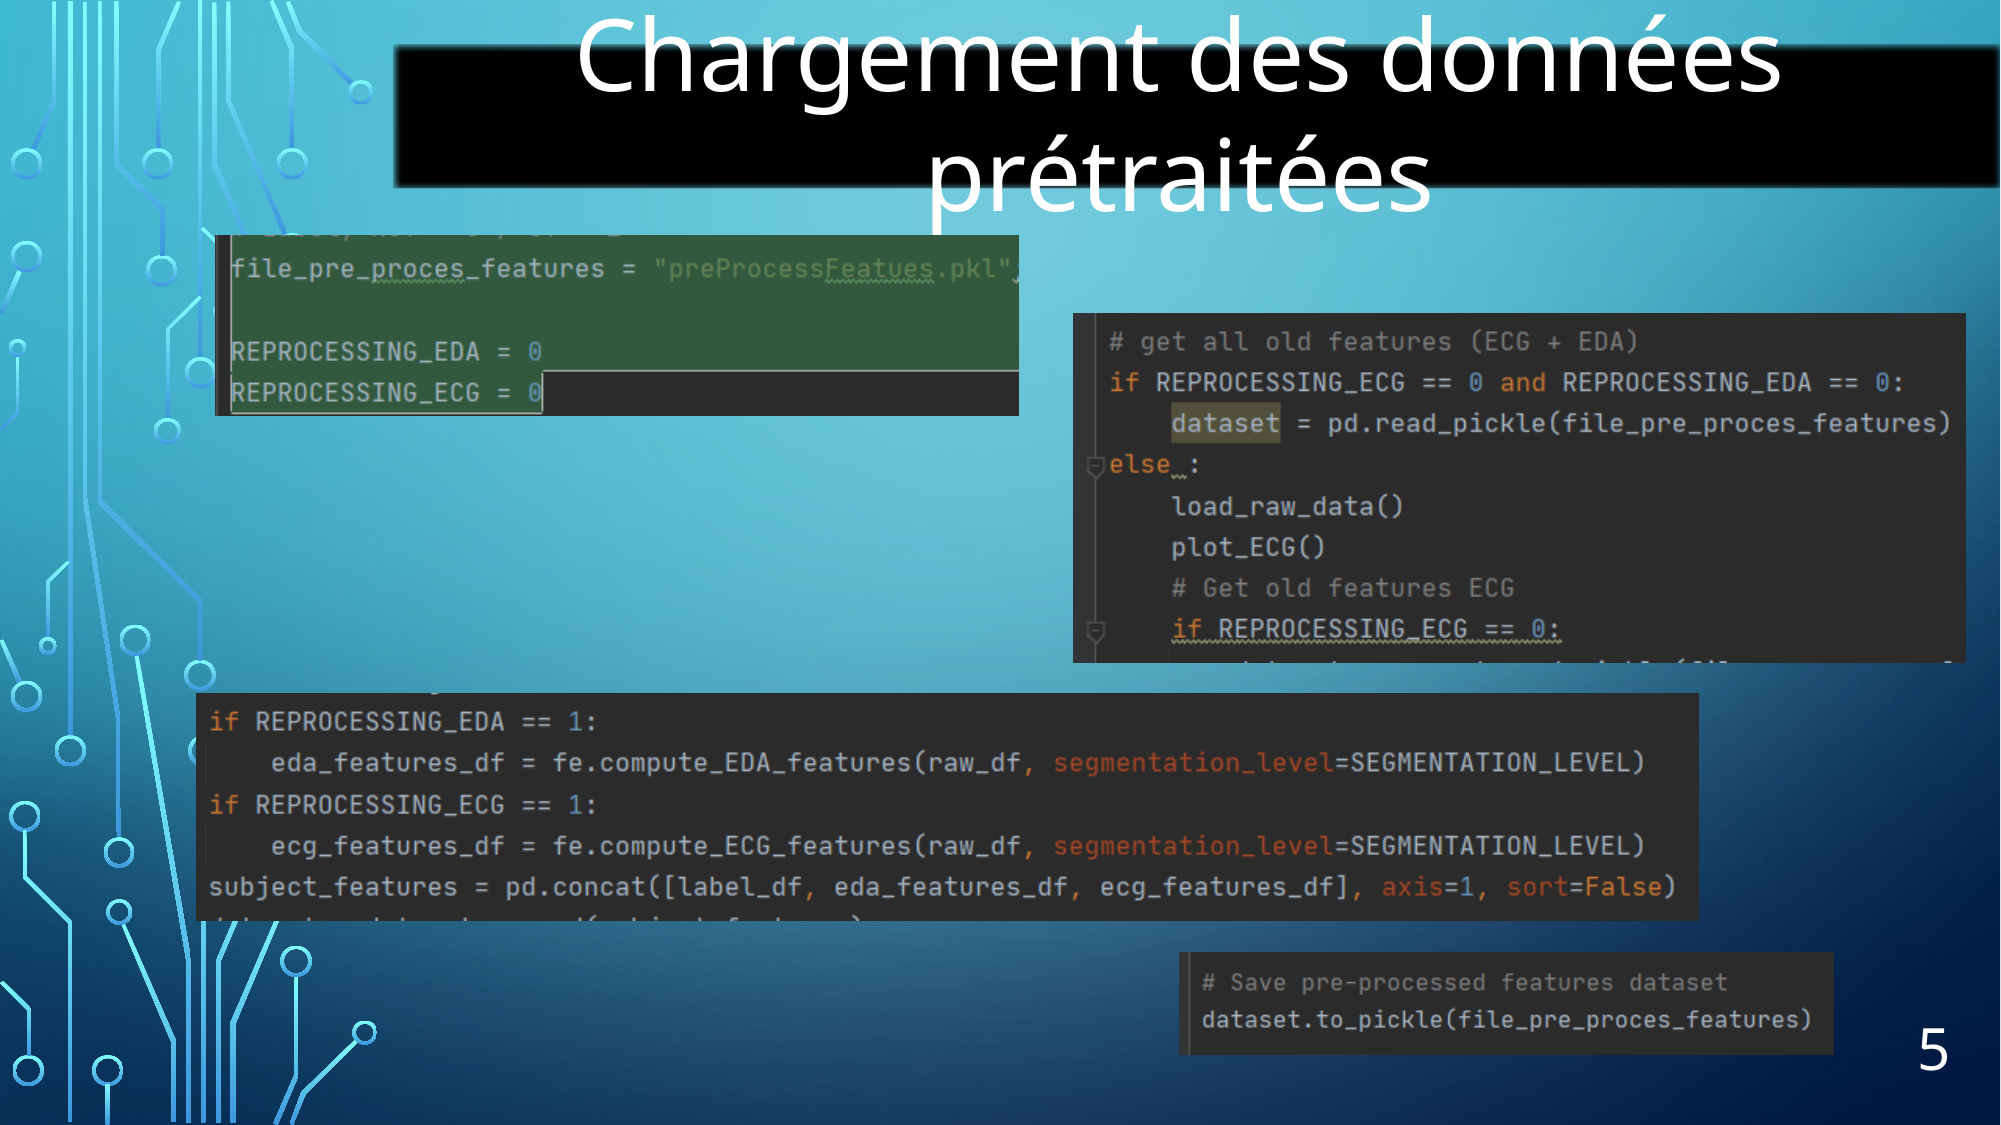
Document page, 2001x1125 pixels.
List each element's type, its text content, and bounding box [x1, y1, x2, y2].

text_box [393, 42, 2000, 189]
picture [196, 693, 1699, 921]
picture [1073, 313, 1967, 663]
picture [1179, 951, 1834, 1055]
picture [214, 235, 1019, 416]
slide_number 5 [1839, 1022, 1966, 1082]
